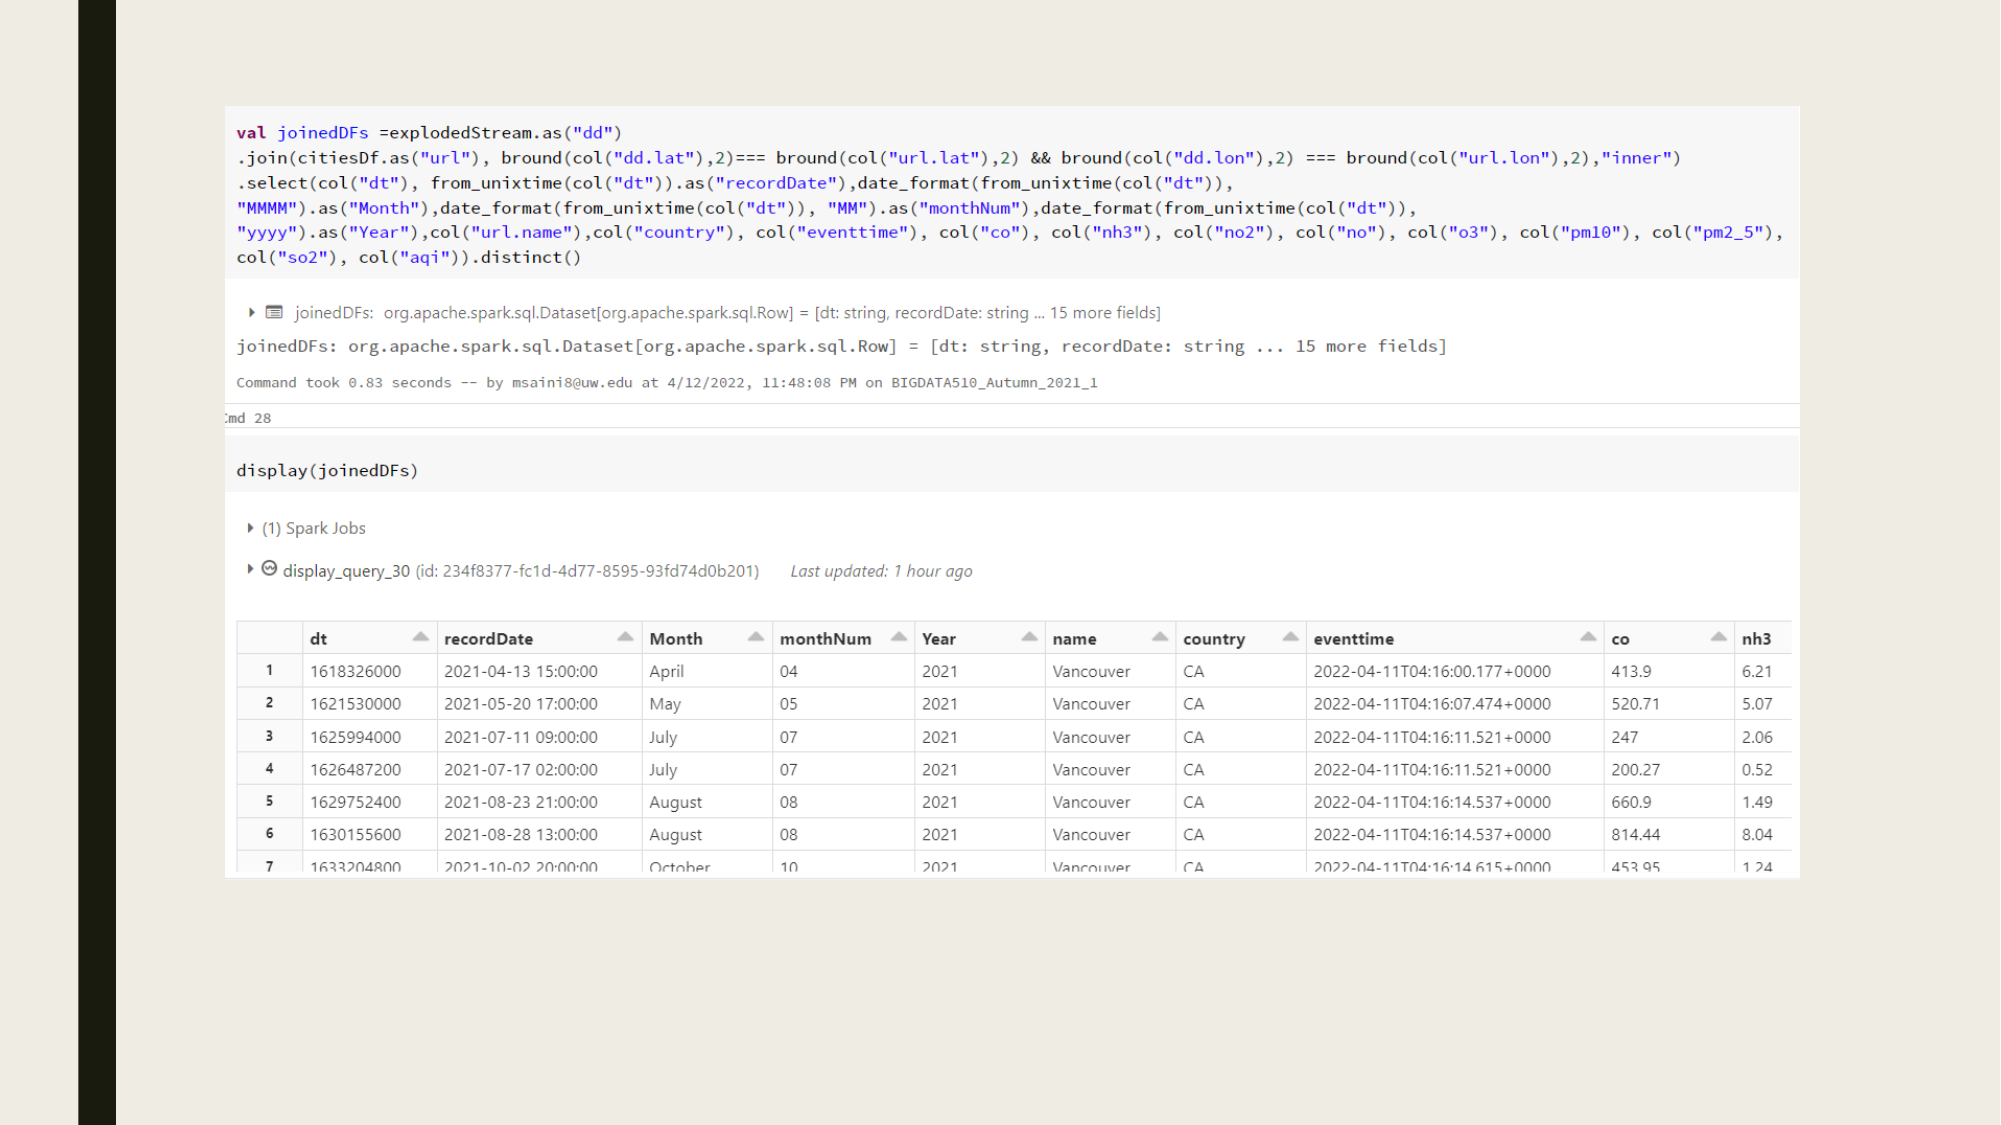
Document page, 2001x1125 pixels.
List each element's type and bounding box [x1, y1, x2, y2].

list [224, 106, 1800, 880]
